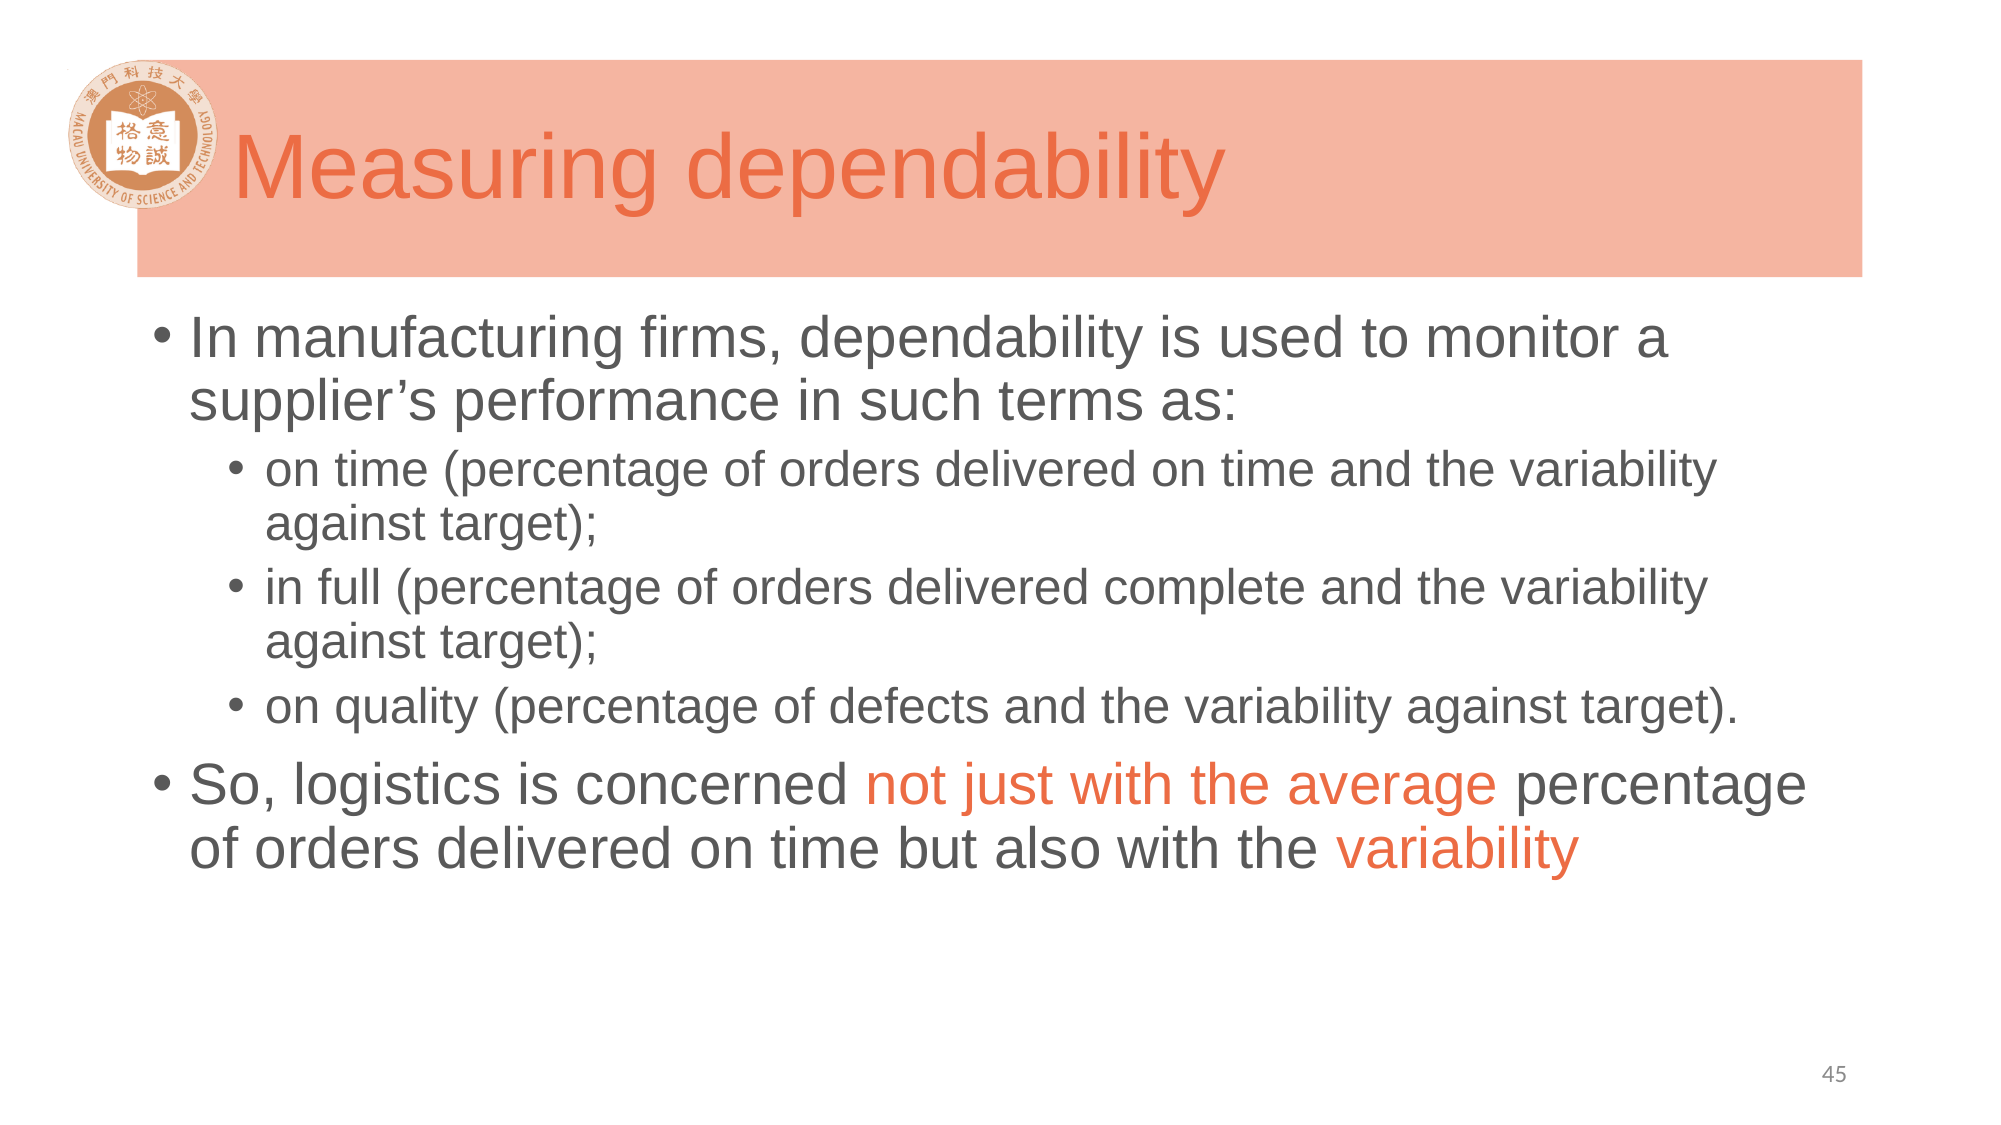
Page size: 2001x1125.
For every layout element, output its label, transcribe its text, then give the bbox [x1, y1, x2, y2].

slide_number 45 [1412, 1042, 1863, 1103]
list In manufacturing firms, dependability is used to monitor a supplier’s performance in such terms as: on time (percentage of orders delivered on time and the variability against target); in full (percentage of orders delivered complete and the variability against target); on quality (percentage of defects and the variability against target). So, logistics is concerned not just with the average percentage of orders delivered on time but also with the variability [137, 299, 1863, 1014]
title Measuring dependability [217, 59, 1863, 278]
